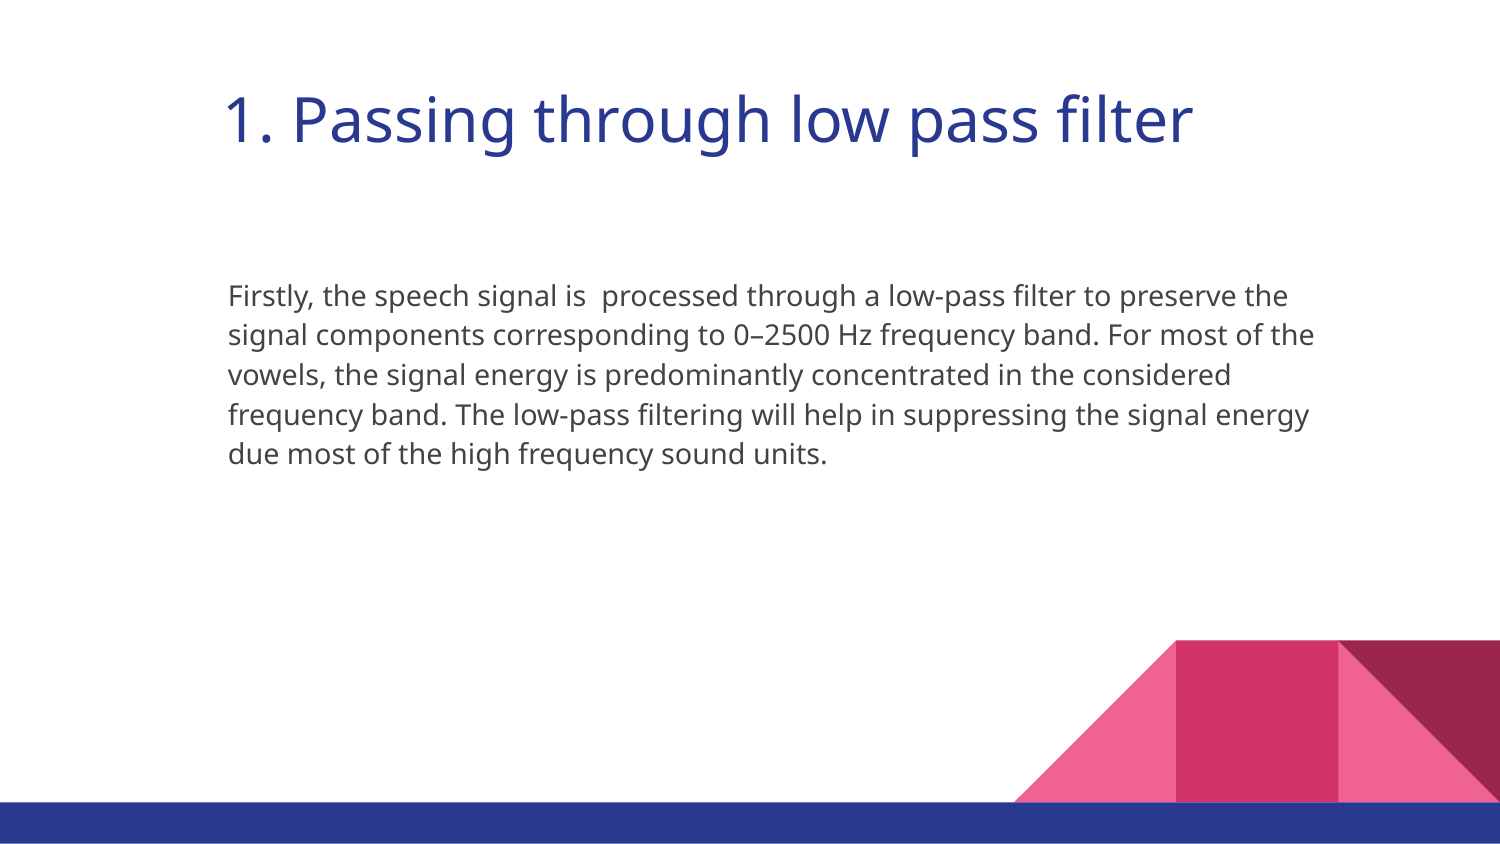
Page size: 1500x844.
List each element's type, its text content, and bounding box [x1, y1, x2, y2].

title Passing through low pass filter [201, 64, 1357, 173]
list Firstly, the speech signal is processed through a low-pass filter to preserve the signal components corresponding to 0–2500 Hz frequency band. For most of the vowels, the signal energy is predominantly concentrated in the considered frequency band. The low-pass filtering will help in suppressing the signal energy due most of the high frequency sound units. [212, 257, 1368, 489]
